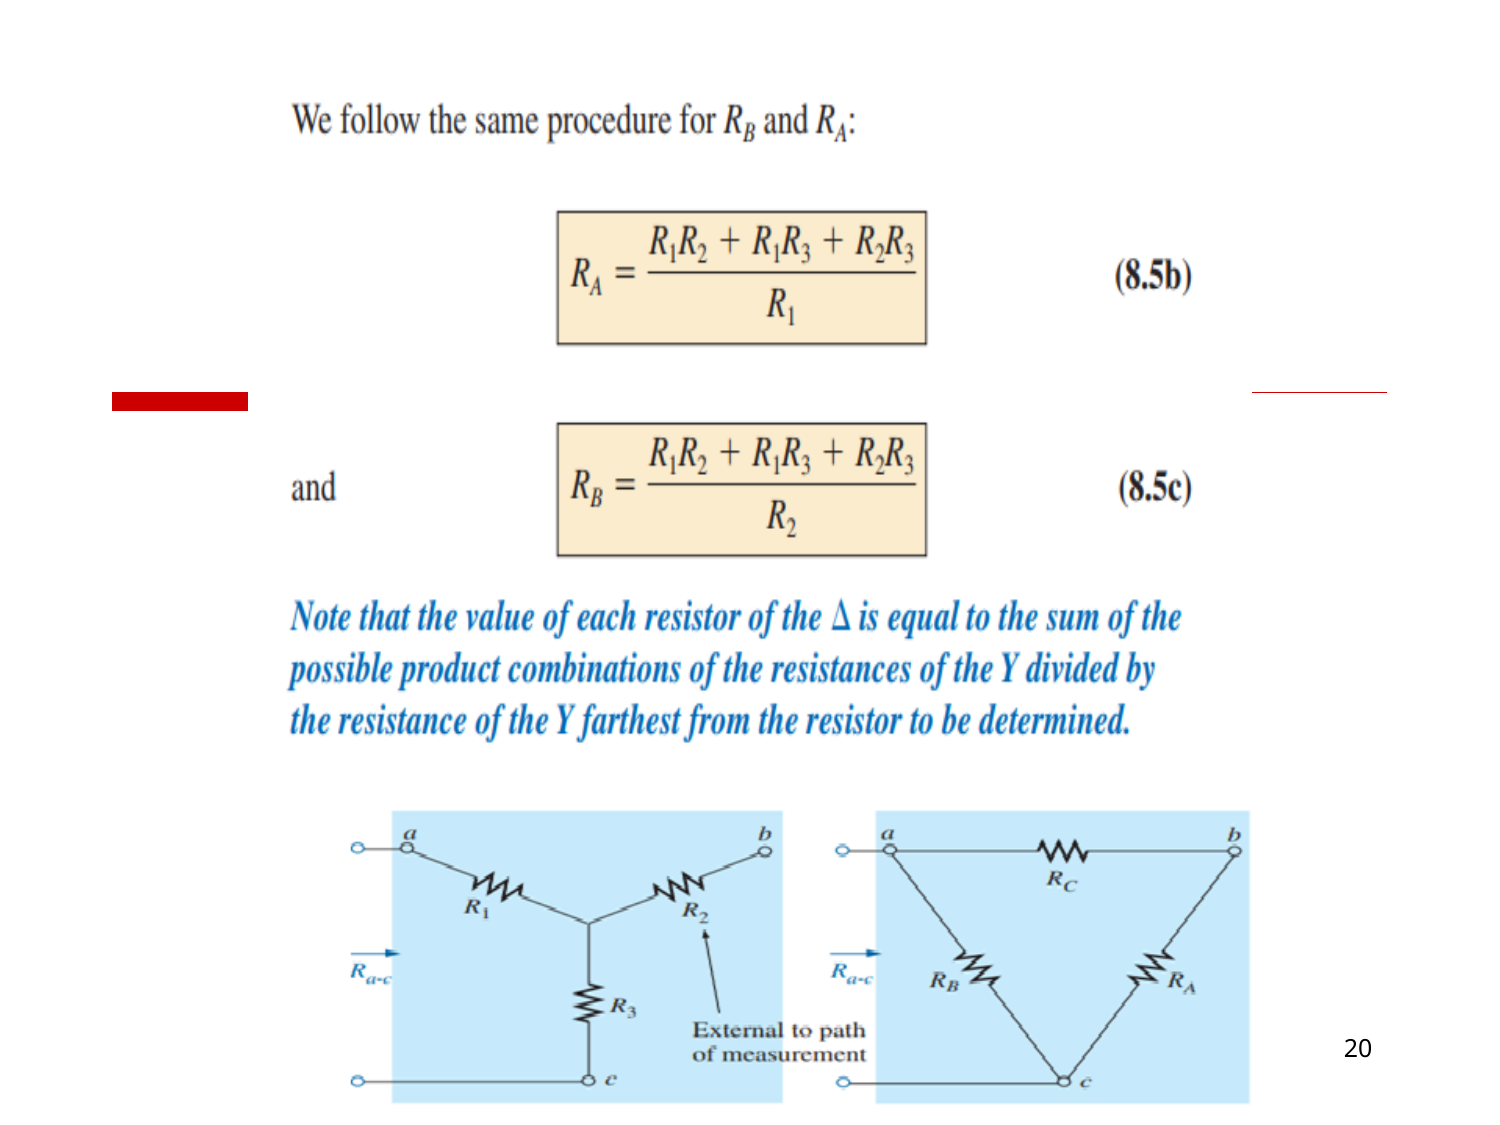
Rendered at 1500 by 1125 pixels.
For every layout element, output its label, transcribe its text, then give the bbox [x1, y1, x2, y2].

picture [333, 791, 1260, 1125]
picture [248, 71, 1252, 758]
slide_number 20 [1263, 1025, 1388, 1100]
